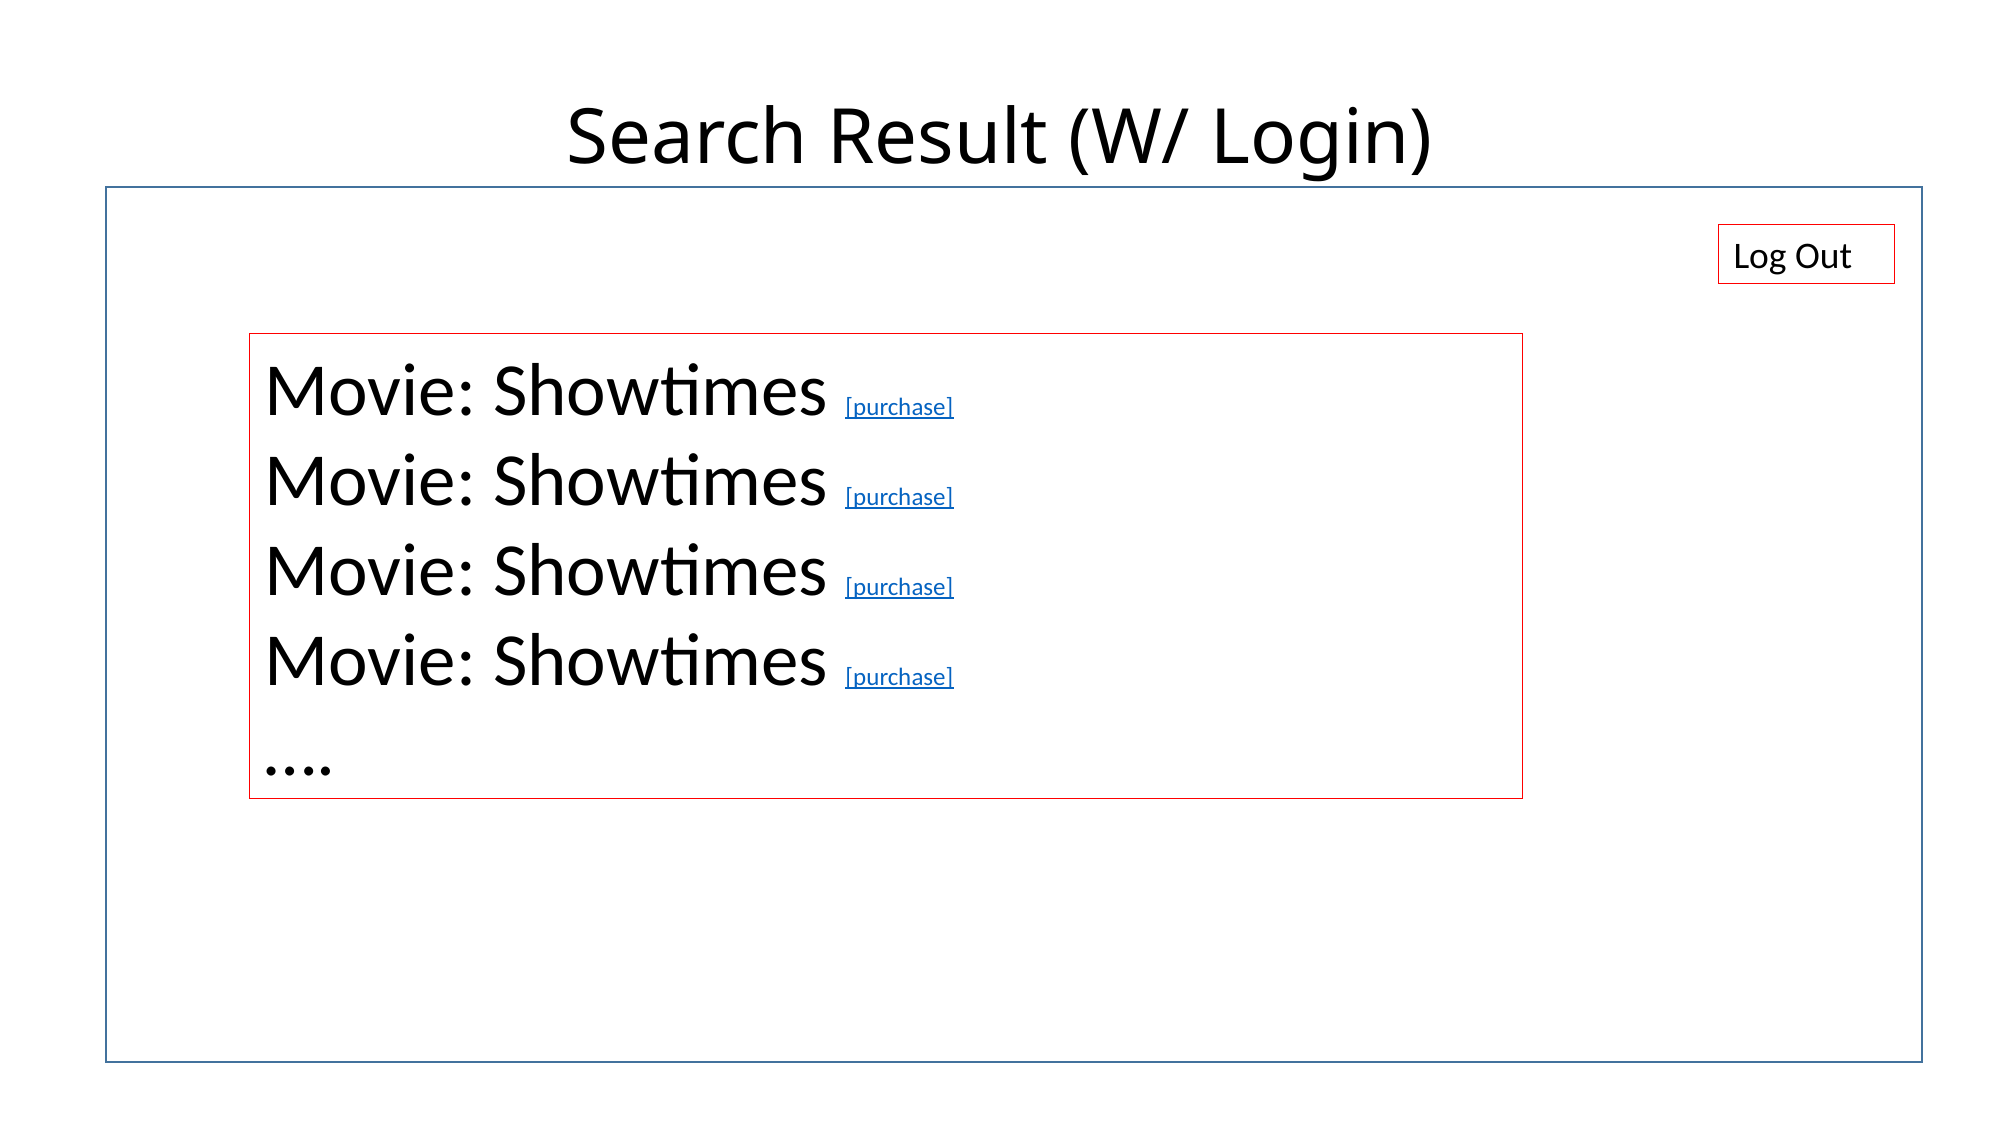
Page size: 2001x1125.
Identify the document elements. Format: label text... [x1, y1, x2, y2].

title Search Result (W/ Login) [249, 89, 1750, 186]
text_box [105, 186, 1923, 1063]
text_box Movie: Showtimes [purchase] Movie: Showtimes [purchase] Movie: Showtimes [purchase] Movie: Showtimes [purchase] …. [249, 333, 1523, 799]
text_box Log Out [1718, 224, 1895, 284]
